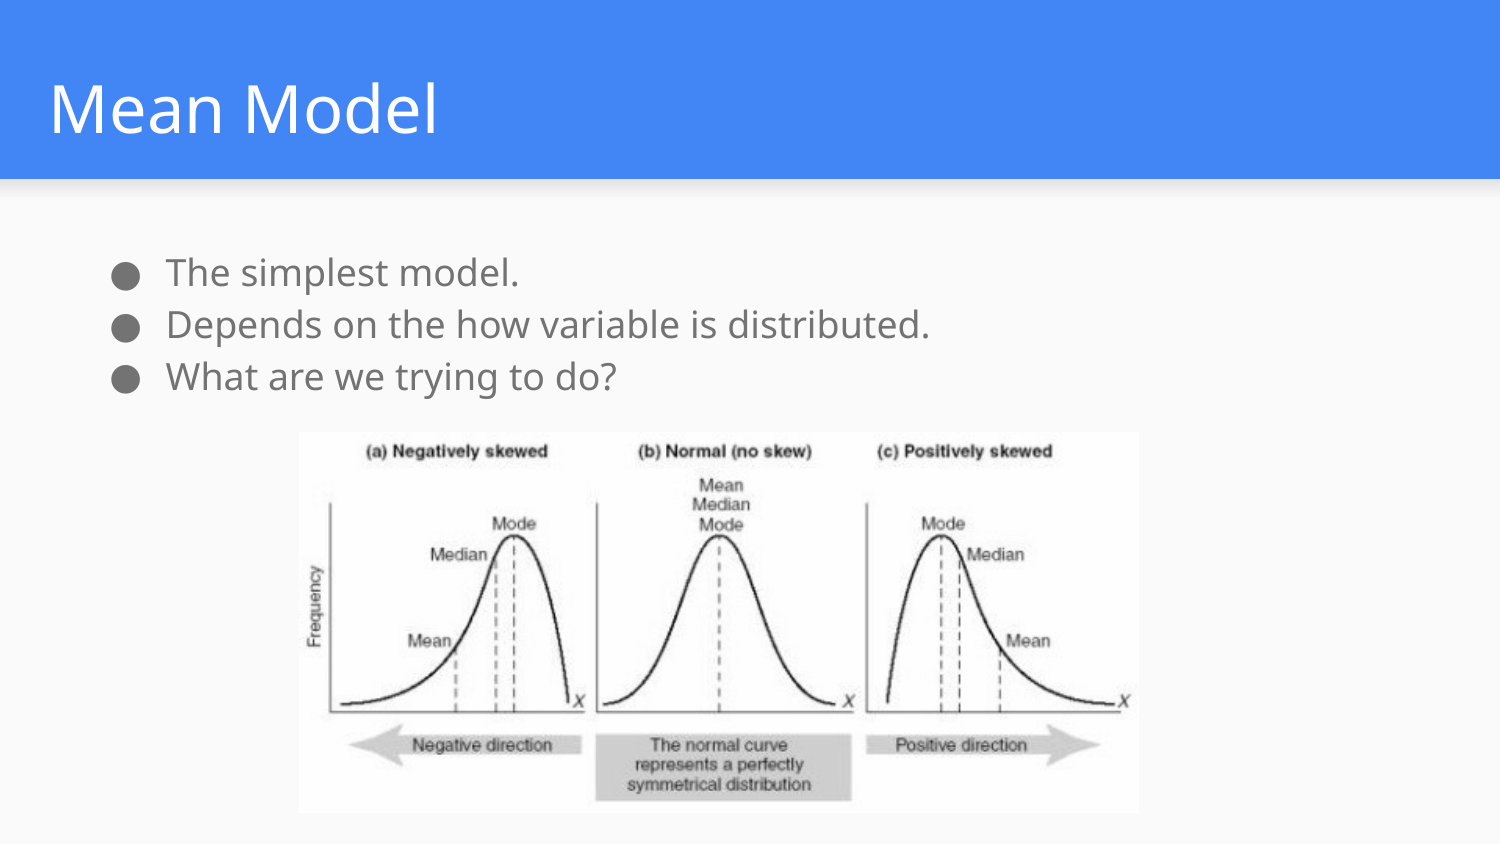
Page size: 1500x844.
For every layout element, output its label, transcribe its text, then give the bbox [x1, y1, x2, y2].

list The simplest model. Depends on the how variable is distributed. What are we trying to do? [75, 227, 1425, 439]
title Mean Model [33, 36, 1383, 162]
picture [299, 432, 1140, 813]
